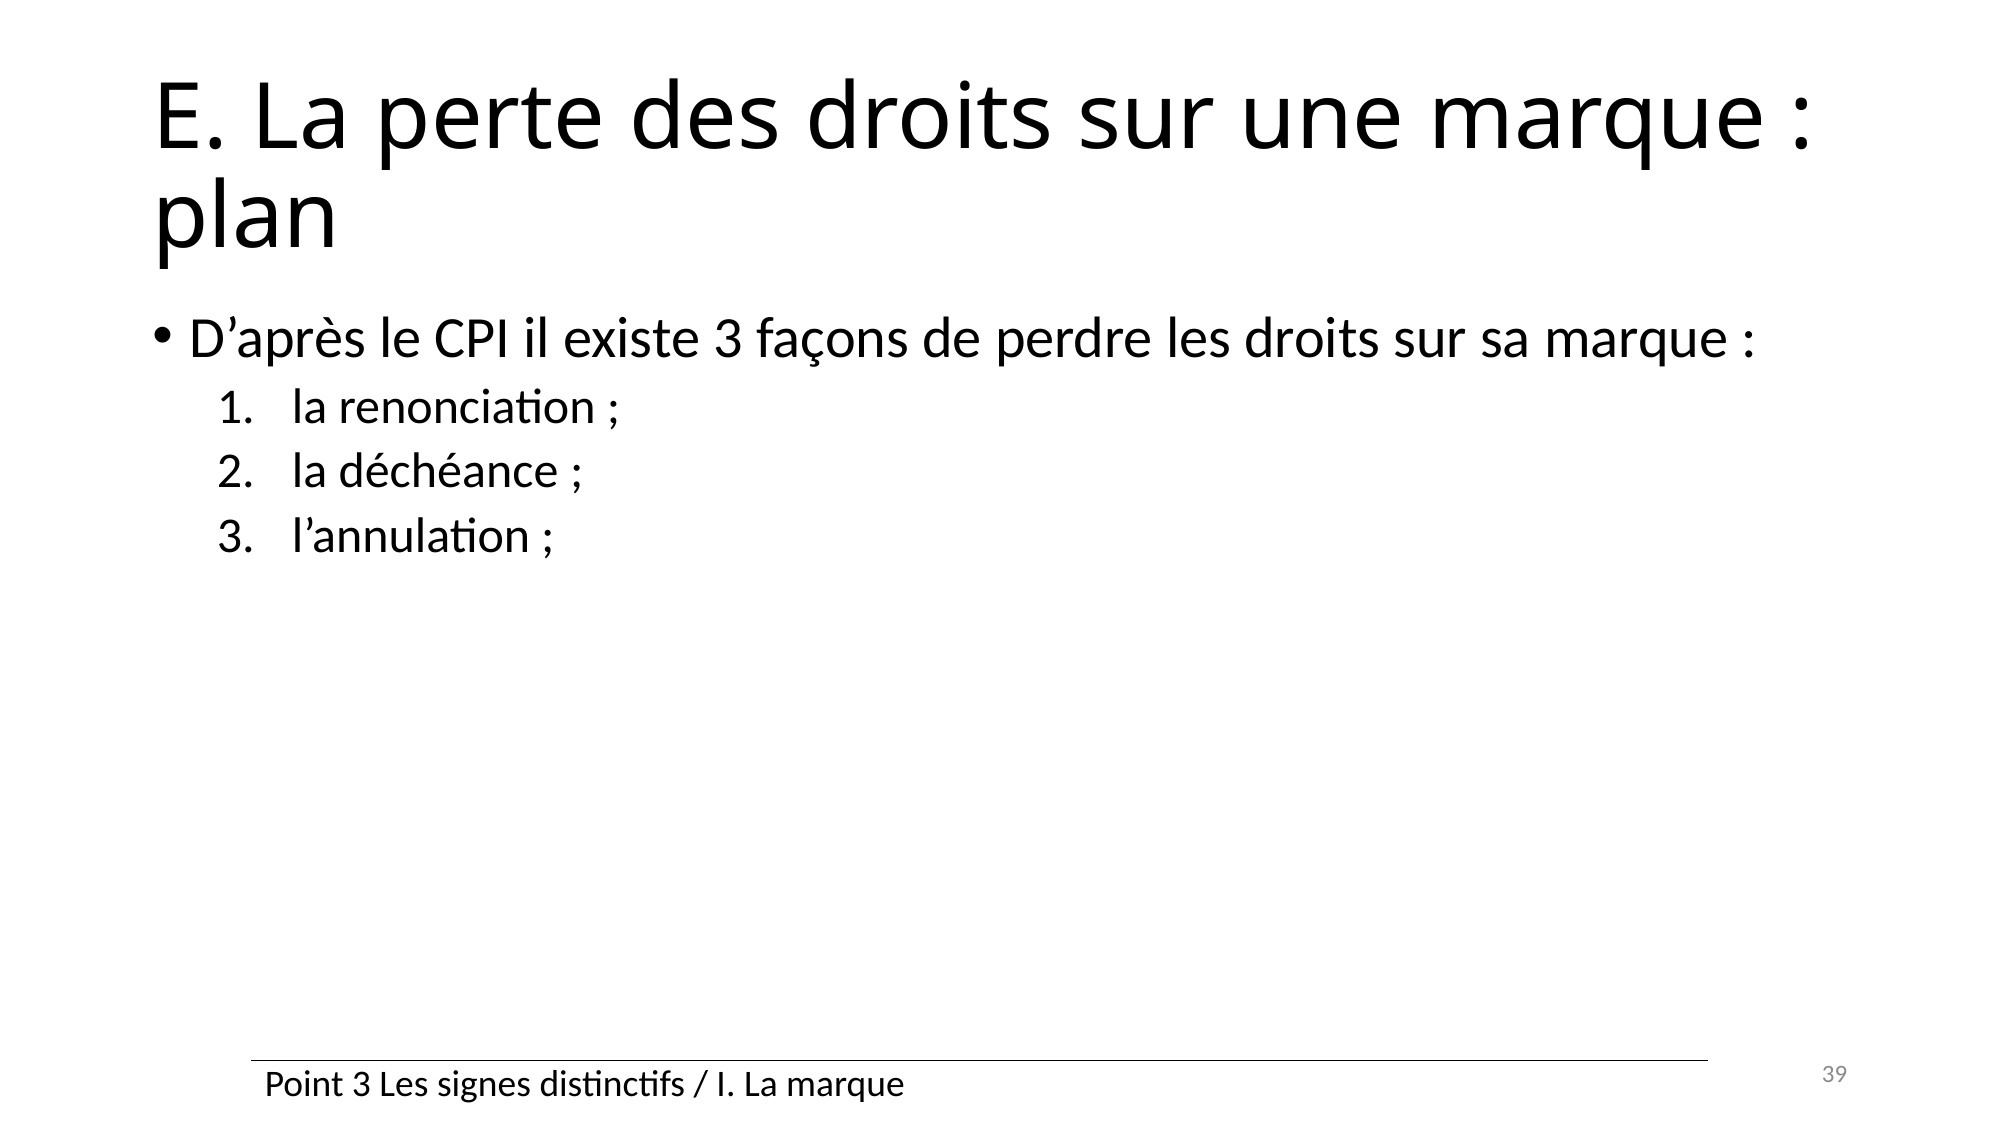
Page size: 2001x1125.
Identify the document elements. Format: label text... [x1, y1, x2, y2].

slide_number 39 [1412, 1042, 1863, 1103]
list D’après le CPI il existe 3 façons de perdre les droits sur sa marque : la renonciation ; la déchéance ; l’annulation ; [137, 299, 1863, 1014]
title E. La perte des droits sur une marque : plan [137, 59, 1863, 278]
table_header Point 3 Les signes distinctifs / I. La marque [251, 1061, 1708, 1120]
